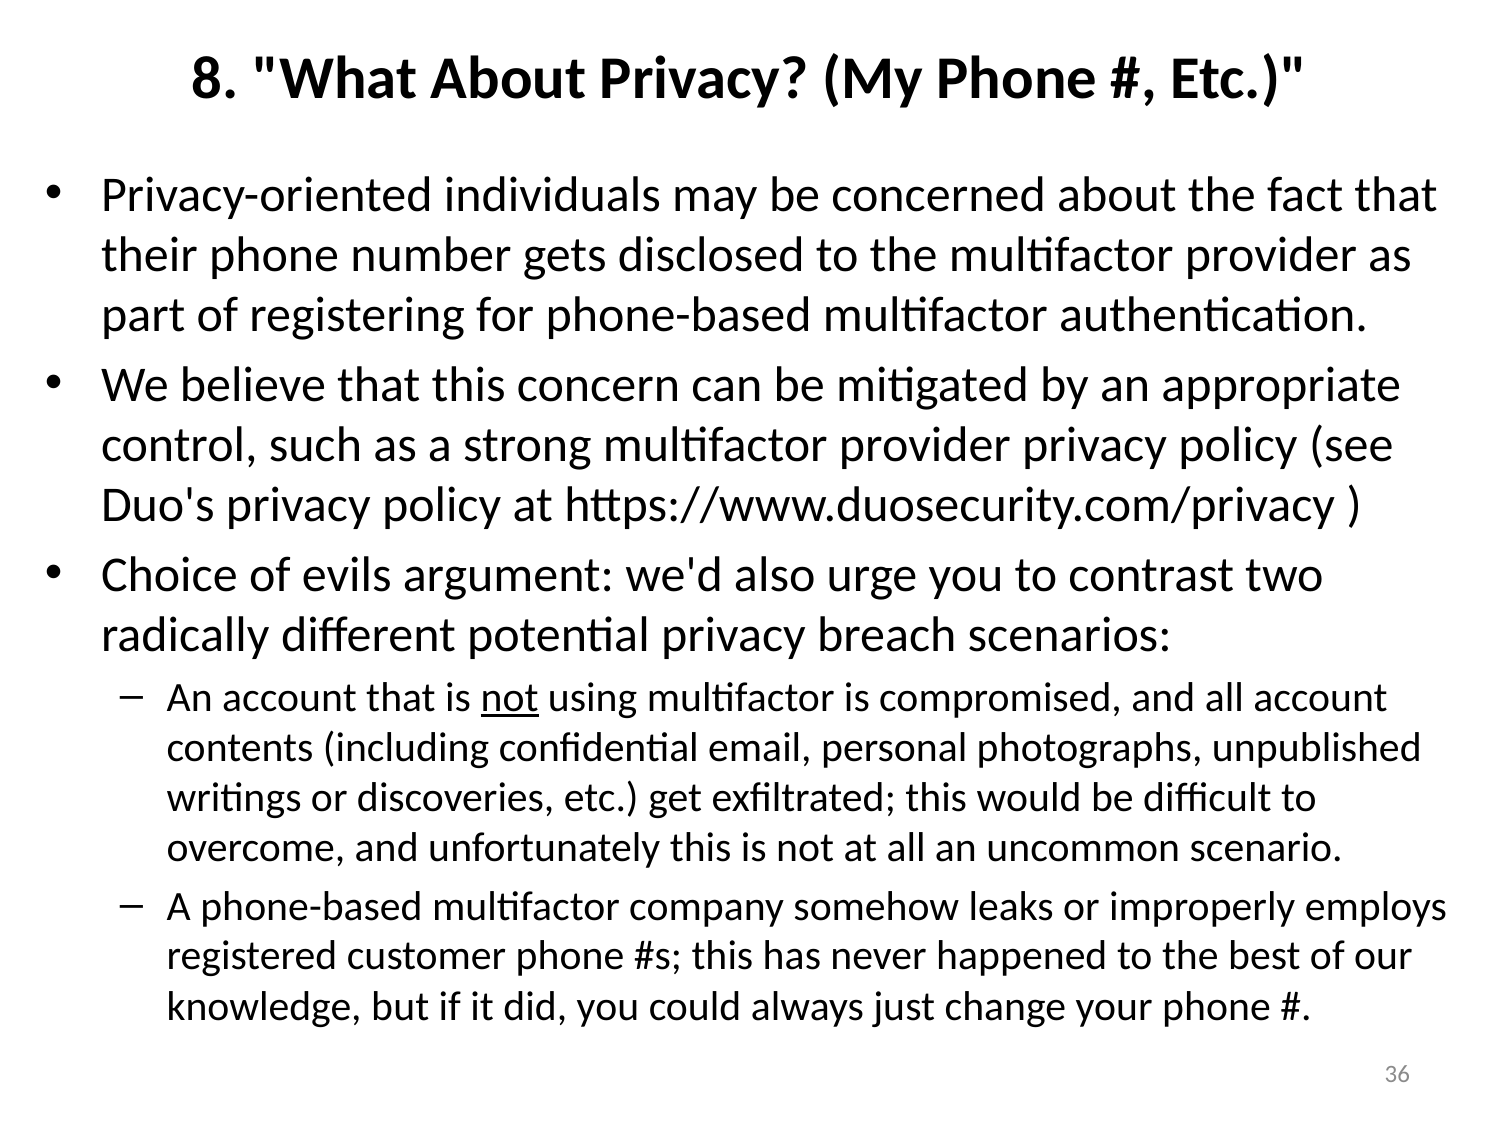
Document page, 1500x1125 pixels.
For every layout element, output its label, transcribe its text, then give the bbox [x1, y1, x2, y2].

list Privacy-oriented individuals may be concerned about the fact that their phone number gets disclosed to the multifactor provider as part of registering for phone-based multifactor authentication. We believe that this concern can be mitigated by an appropriate control, such as a strong multifactor provider privacy policy (see Duo's privacy policy at https://www.duosecurity.com/privacy ) Choice of evils argument: we'd also urge you to contrast two radically different potential privacy breach scenarios: An account that is not using multifactor is compromised, and all account contents (including confidential email, personal photographs, unpublished writings or discoveries, etc.) get exfiltrated; this would be difficult to overcome, and unfortunately this is not at all an uncommon scenario. A phone-based multifactor company somehow leaks or improperly employs registered customer phone #s; this has never happened to the best of our knowledge, but if it did, you could always just change your phone #. [29, 153, 1475, 1077]
title 8. "What About Privacy? (My Phone #, Etc.)" [0, 29, 1500, 118]
slide_number 36 [1074, 1042, 1425, 1103]
